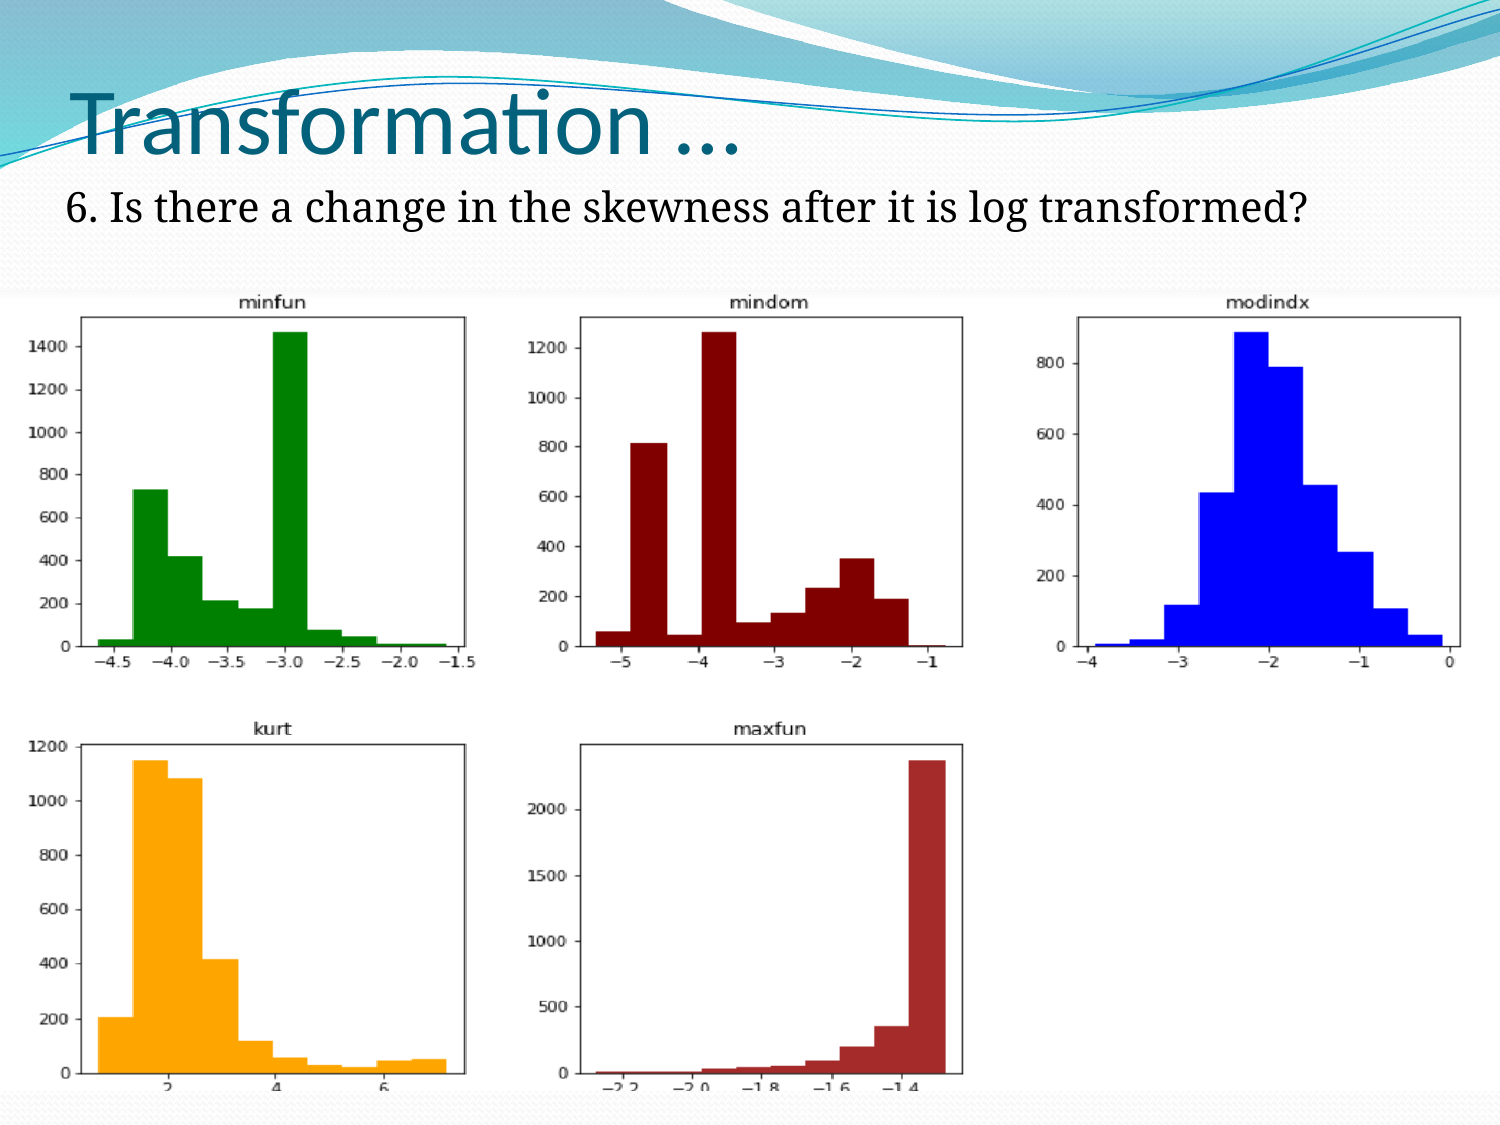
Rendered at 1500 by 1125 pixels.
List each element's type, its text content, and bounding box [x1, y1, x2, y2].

picture [0, 290, 1500, 1091]
text_box 6. Is there a change in the skewness after it is log transformed? [49, 173, 1403, 239]
title Transformation … [69, 51, 1420, 174]
